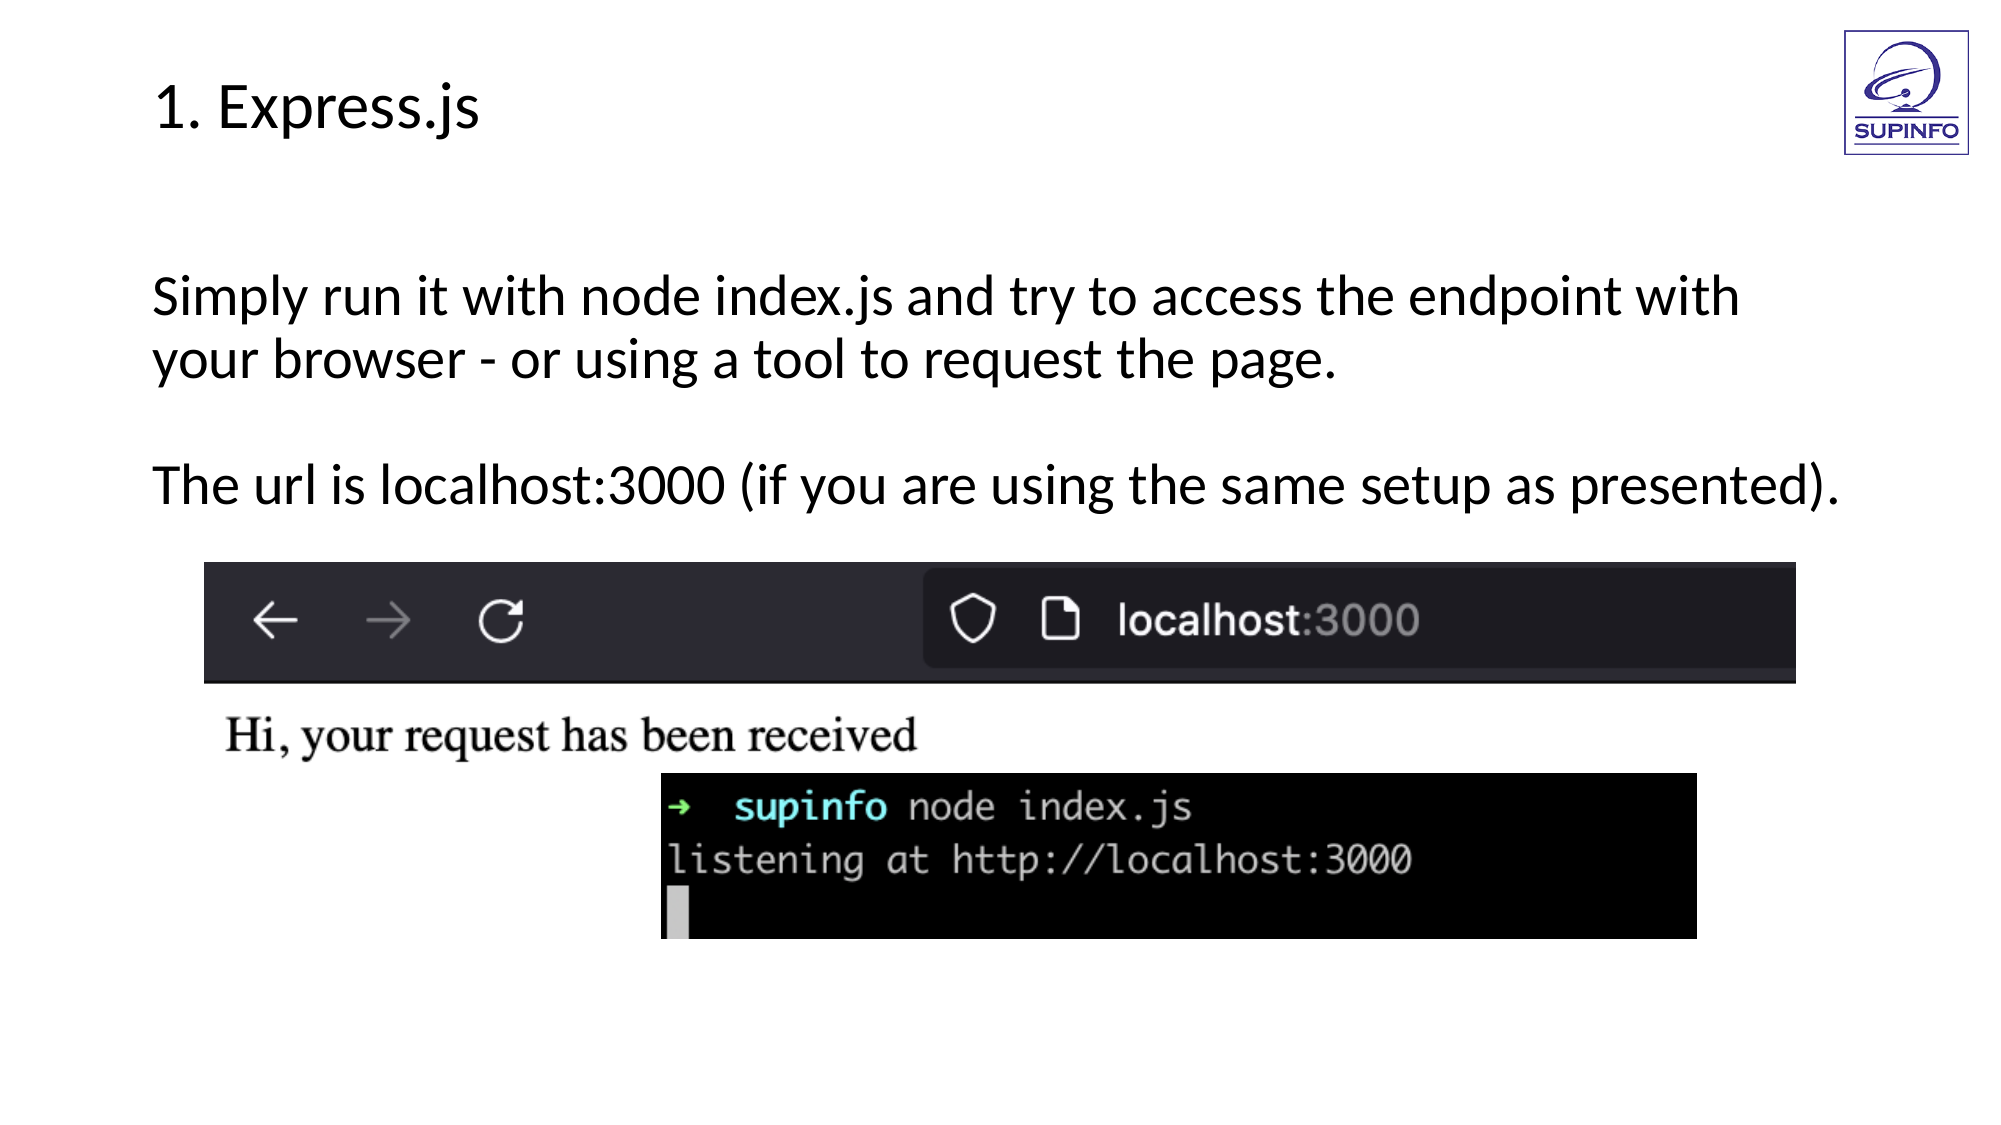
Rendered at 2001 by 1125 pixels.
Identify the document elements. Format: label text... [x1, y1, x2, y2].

list 1. Express.js [137, 63, 1862, 157]
picture [204, 562, 1796, 1125]
list Simply run it with node index.js and try to access the endpoint with your browser - or using a tool to request the page. The url is localhost:3000 (if you are using the same setup as presented). [137, 257, 1863, 1014]
picture [1844, 30, 1969, 155]
